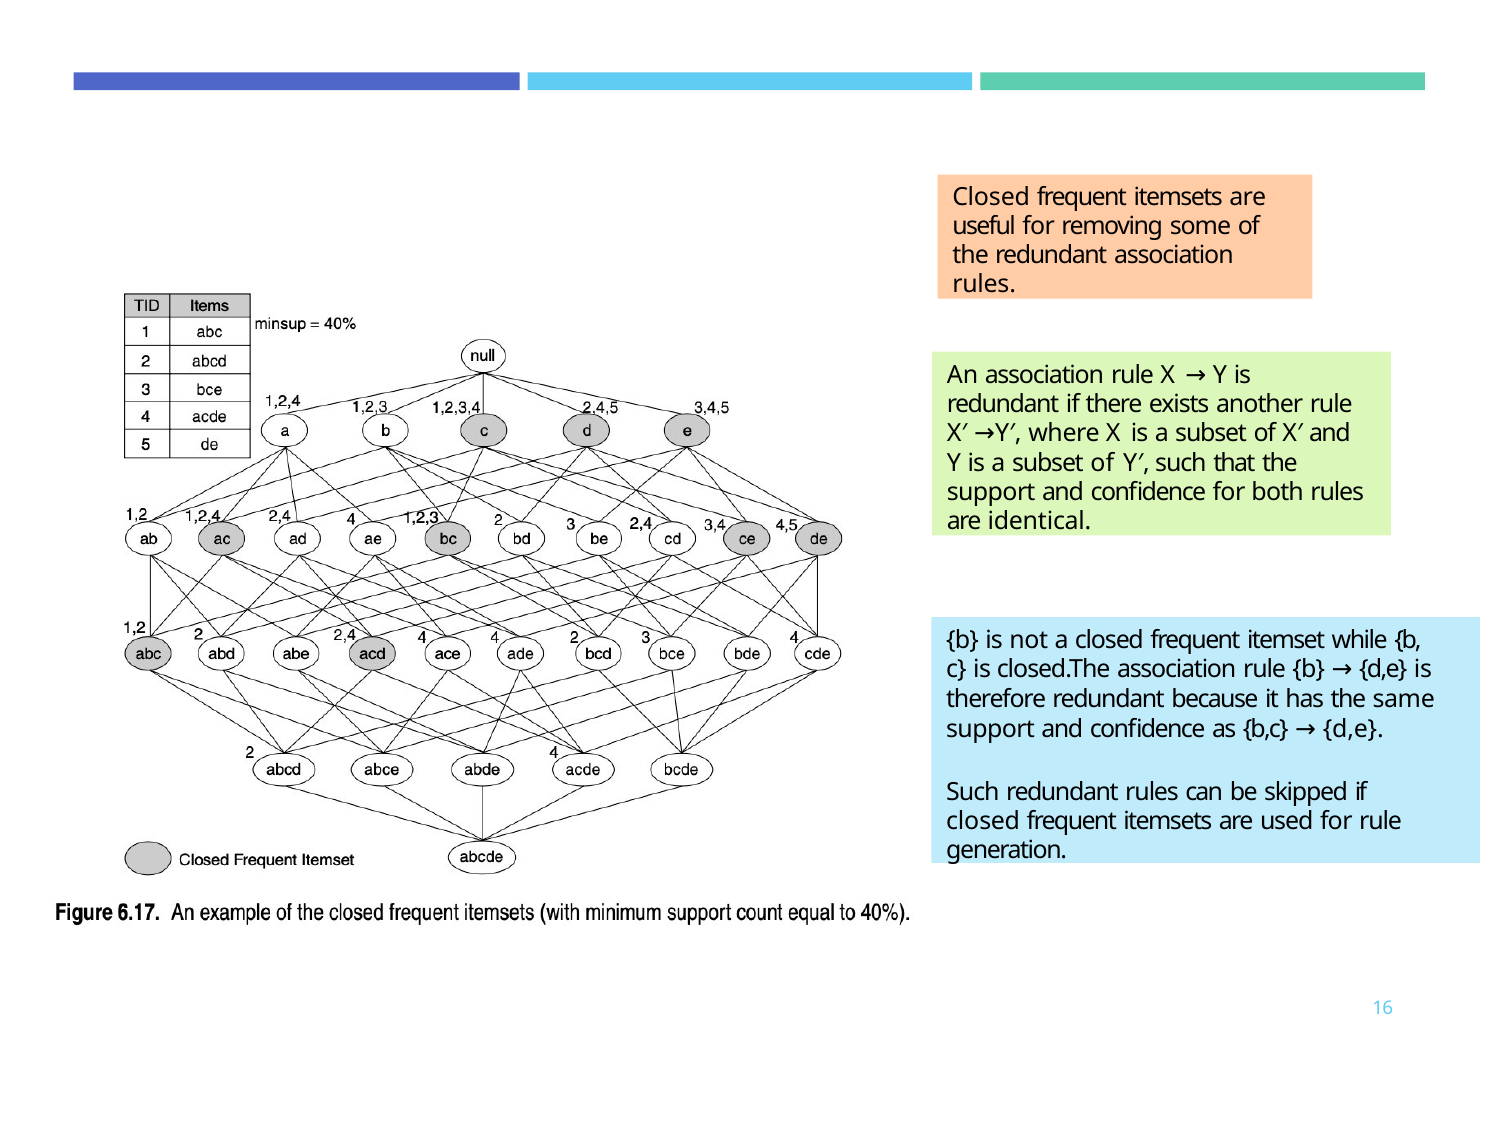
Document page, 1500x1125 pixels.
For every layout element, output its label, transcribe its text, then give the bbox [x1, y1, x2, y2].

text_box [980, 72, 1425, 91]
text_box [527, 72, 973, 91]
text_box An association rule X → Y is redundant if there exists another rule X′ →Y′, where X is a subset of X′ and Y is a subset of Y′, such that the support and confidence for both rules are identical. [932, 351, 1391, 536]
slide_number 16 [1365, 995, 1400, 1125]
picture [52, 286, 914, 927]
text_box {b} is not a closed frequent itemset while {b, c} is closed.The association rule {b} → {d,e} is therefore redundant because it has the same support and confidence as {b,c} → {d,e}. Such redundant rules can be skipped if closed frequent itemsets are used for rule generation. [931, 617, 1480, 863]
text_box [73, 72, 520, 91]
text_box Closed frequent itemsets are useful for removing some of the redundant association rules. [937, 174, 1313, 299]
